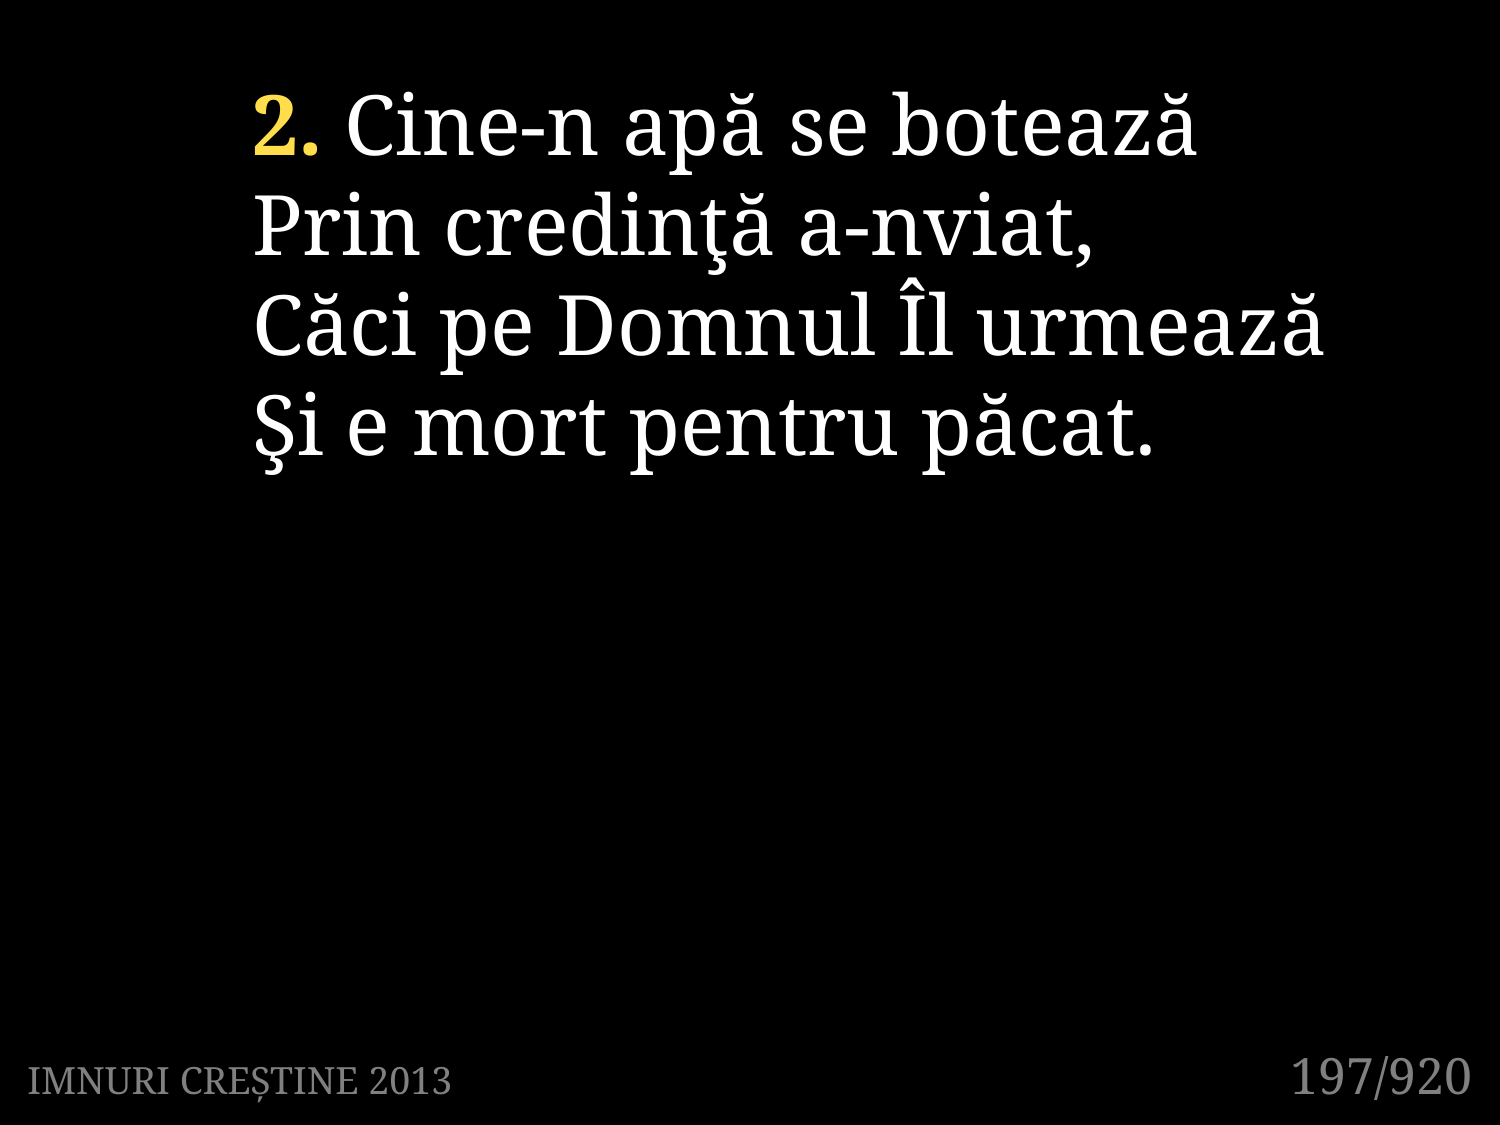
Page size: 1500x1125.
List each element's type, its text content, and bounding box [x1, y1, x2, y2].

text_box 197/920 [637, 1037, 1488, 1113]
text_box 2. Cine-n apă se botează Prin credinţă a-nviat, Căci pe Domnul Îl urmează Şi e mort pentru păcat. [237, 64, 1500, 480]
text_box IMNURI CREȘTINE 2013 [12, 1049, 637, 1110]
